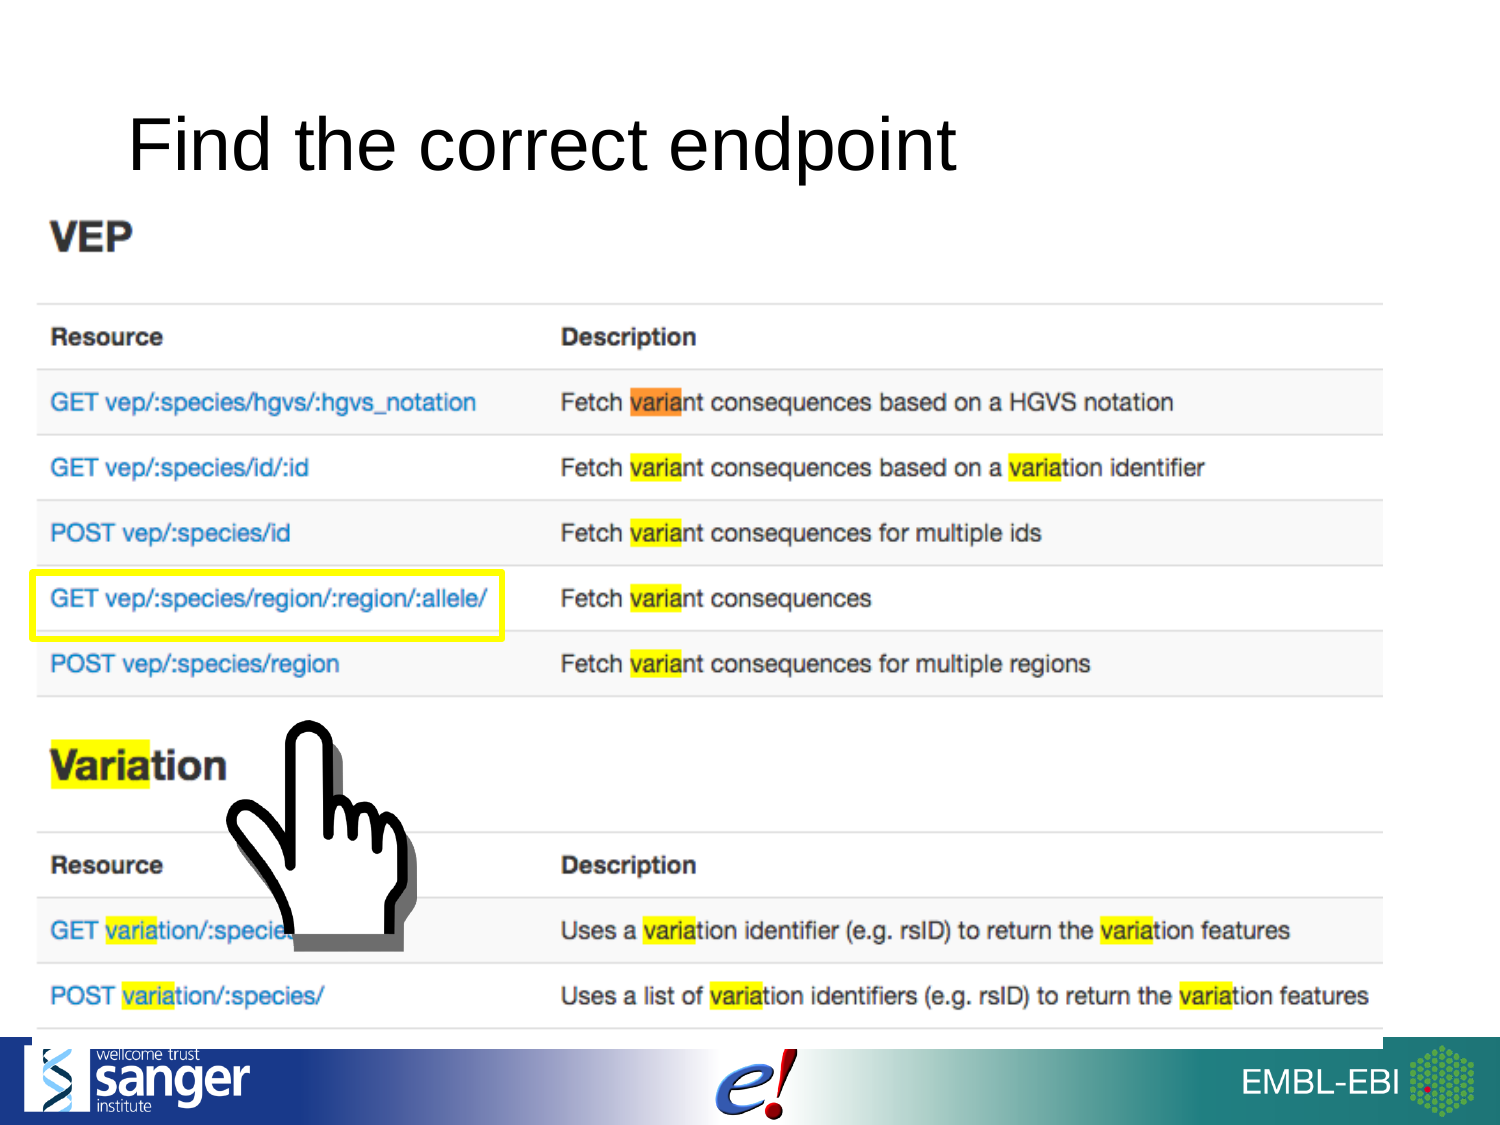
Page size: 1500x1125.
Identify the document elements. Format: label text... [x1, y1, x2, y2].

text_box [32, 572, 503, 957]
title Find the correct endpoint [112, 87, 1388, 238]
picture [0, 201, 1500, 1125]
